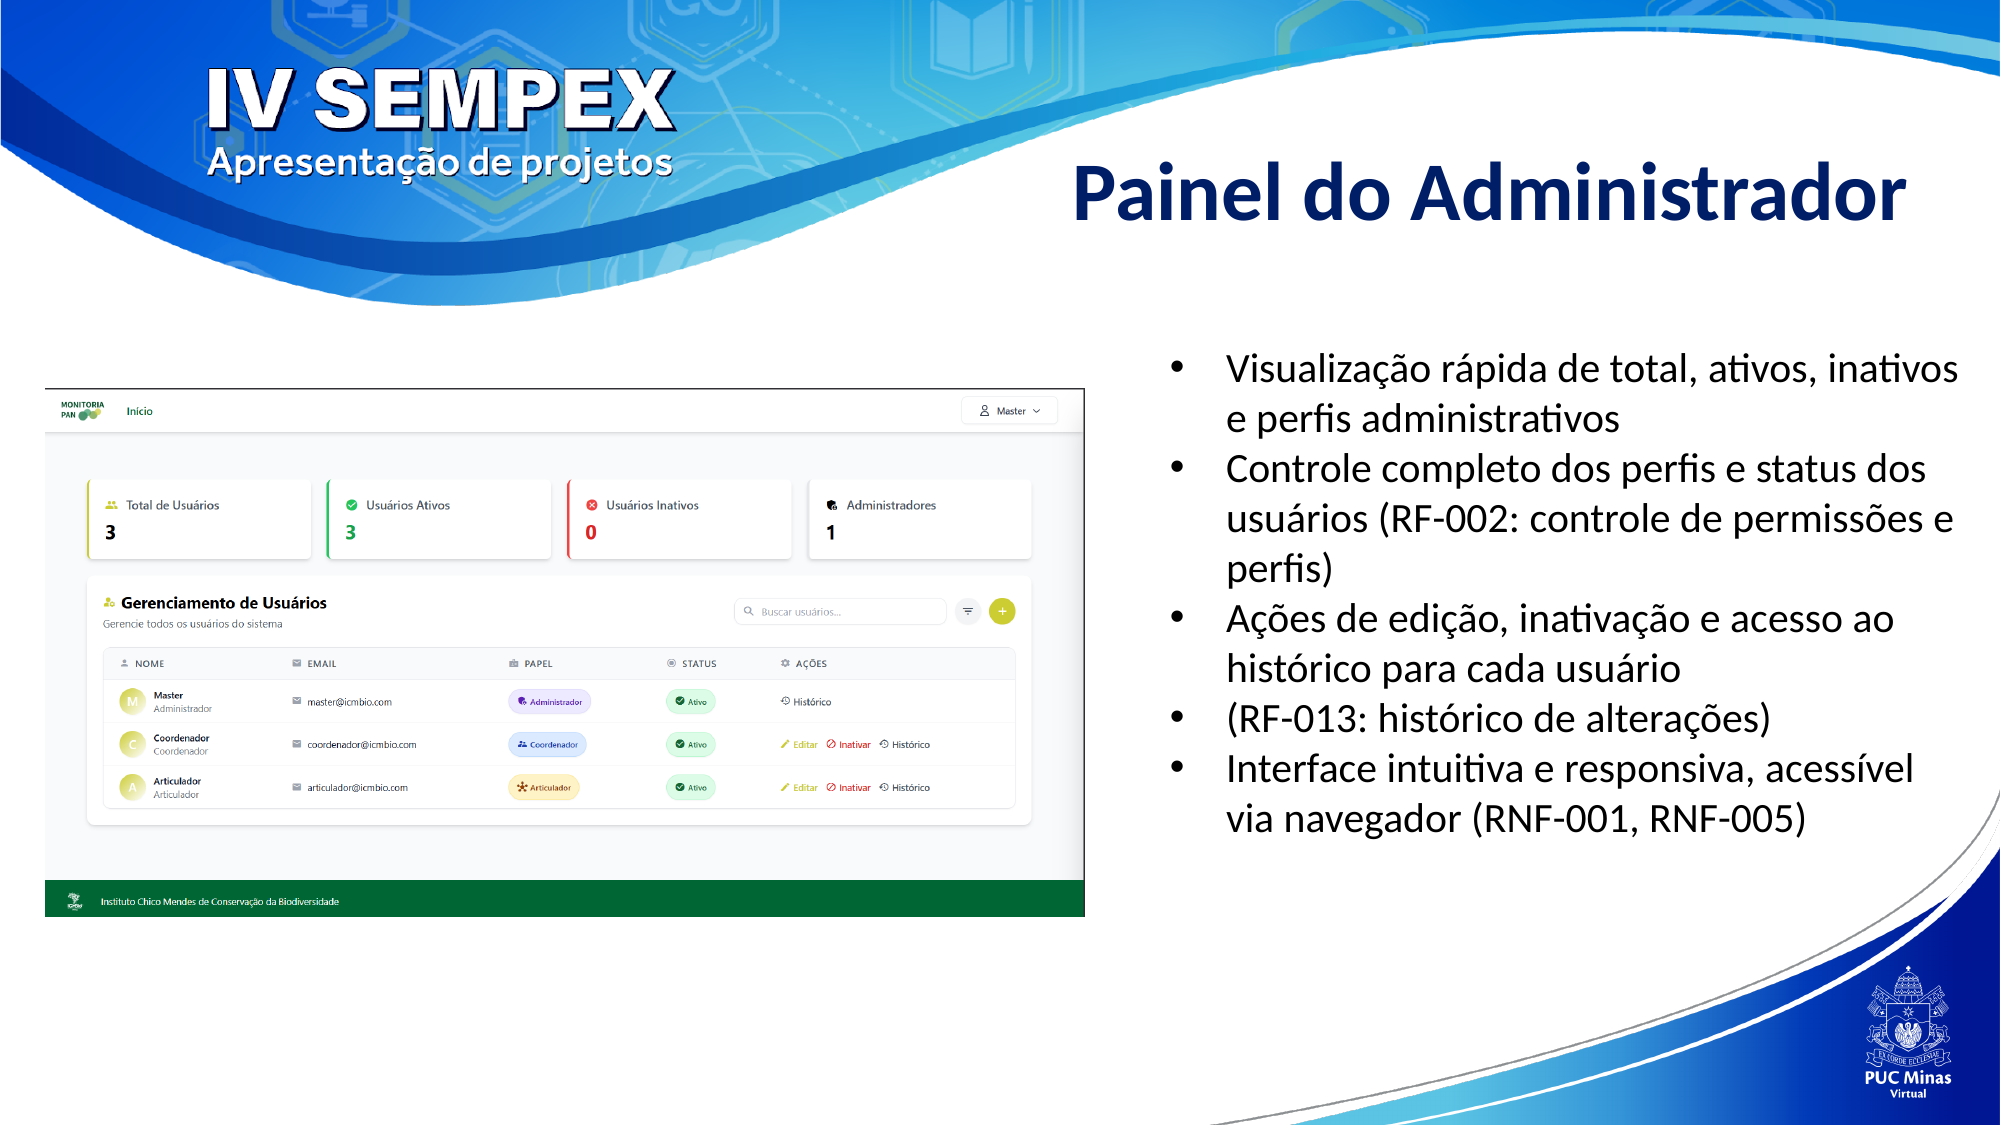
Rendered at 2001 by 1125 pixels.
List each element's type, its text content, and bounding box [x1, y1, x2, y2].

picture [44, 388, 2000, 1125]
text_box Visualização rápida de total, ativos, inativos e perfis administrativos Controle completo dos perfis e status dos usuários (RF-002: controle de permissões e perfis) Ações de edição, inativação e acesso ao histórico para cada usuário (RF-013: histórico de alterações) Interface intuitiva e responsiva, acessível via navegador (RNF-001, RNF-005) [1155, 333, 1987, 752]
picture [0, 0, 2000, 307]
